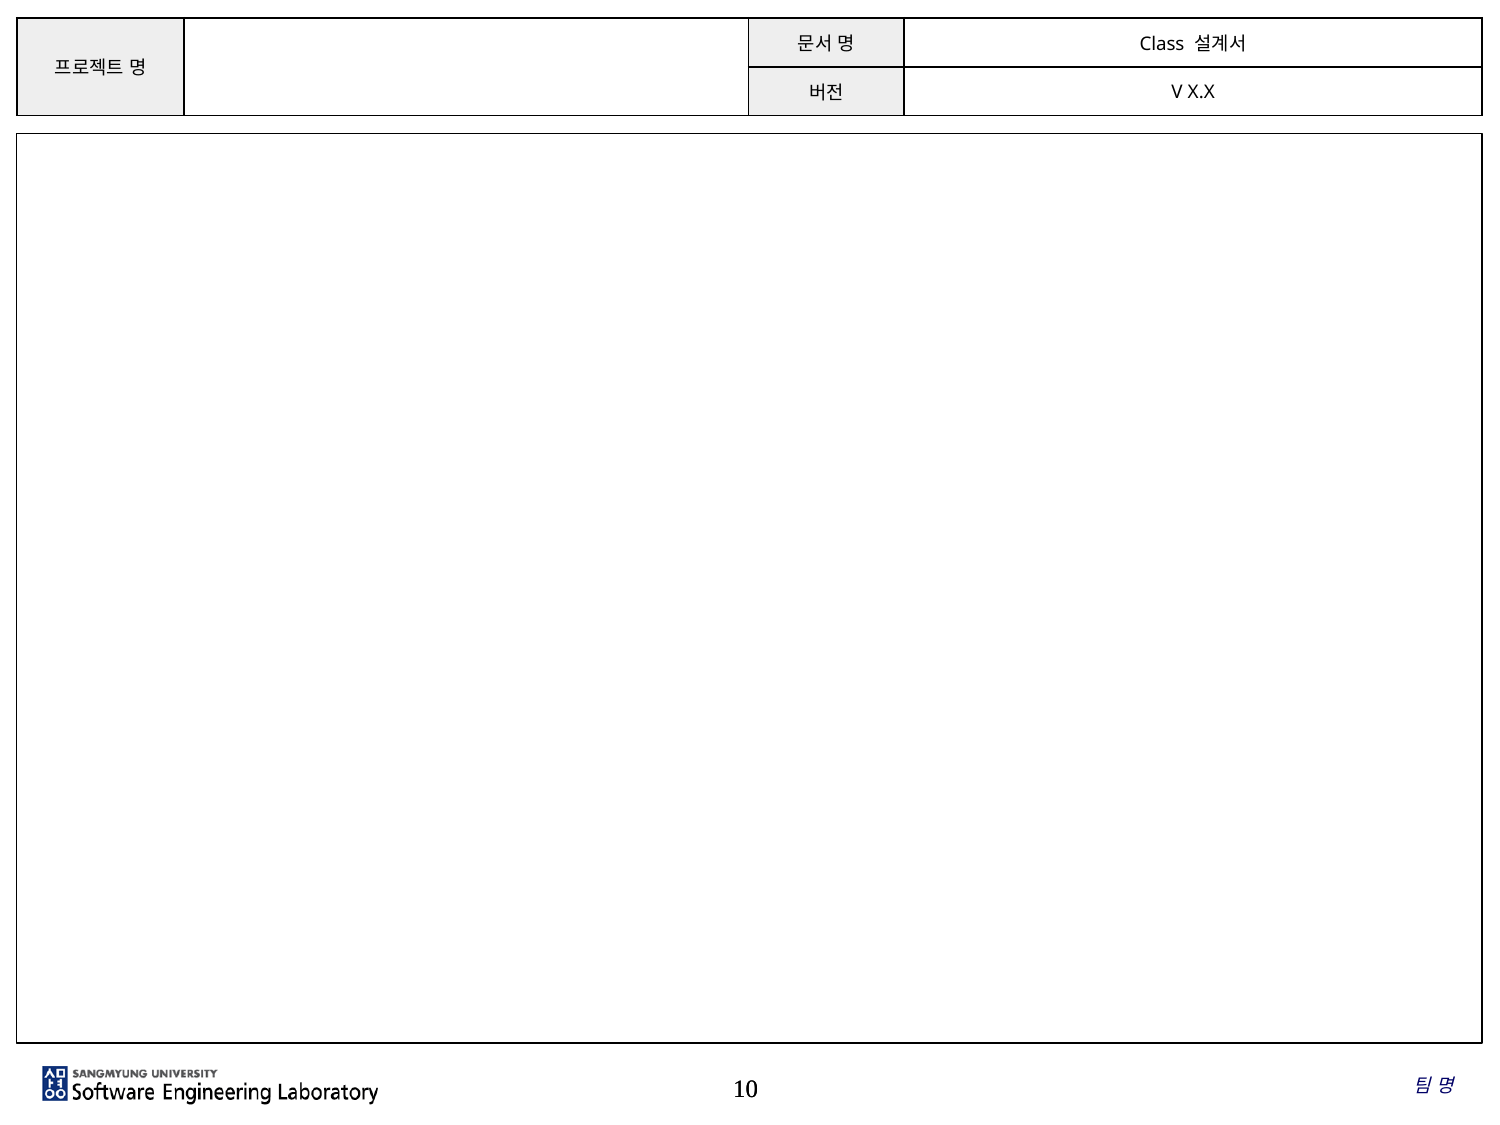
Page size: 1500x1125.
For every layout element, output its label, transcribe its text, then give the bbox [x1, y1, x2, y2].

picture [42, 1066, 382, 1106]
footer 팀 명 [994, 1060, 1454, 1110]
